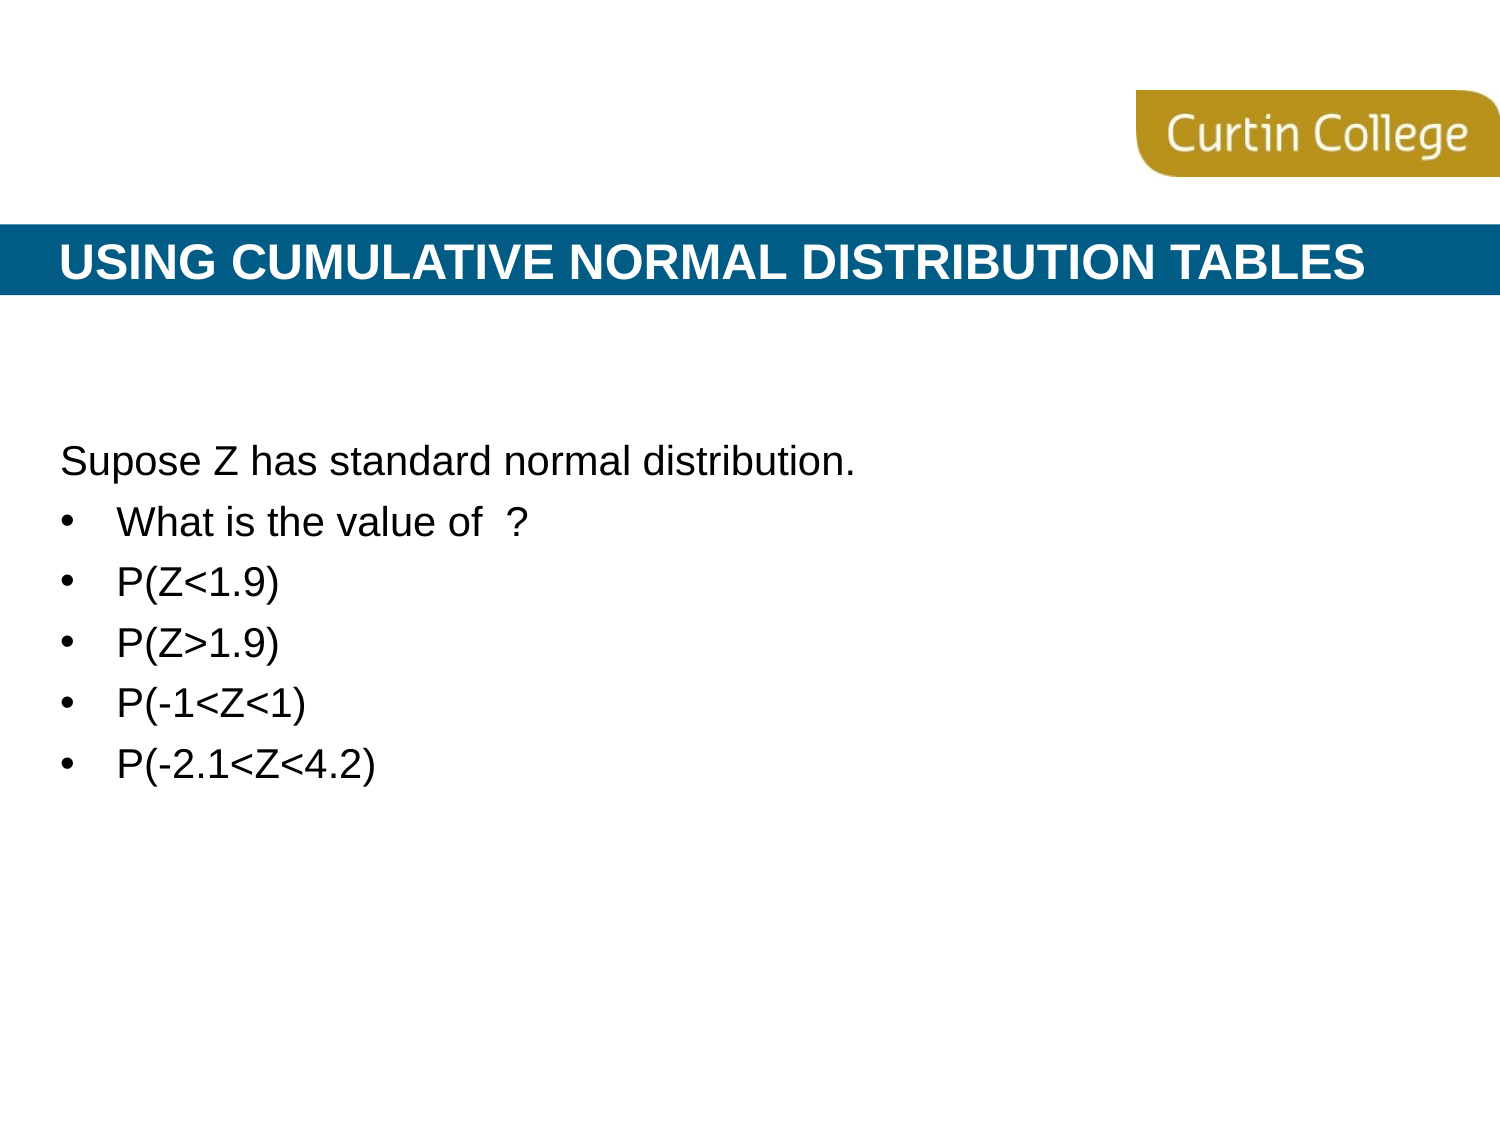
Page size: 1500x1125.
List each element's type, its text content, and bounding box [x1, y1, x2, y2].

title Using Cumulative normal distribution tables [0, 224, 1500, 296]
picture [1136, 90, 1500, 177]
